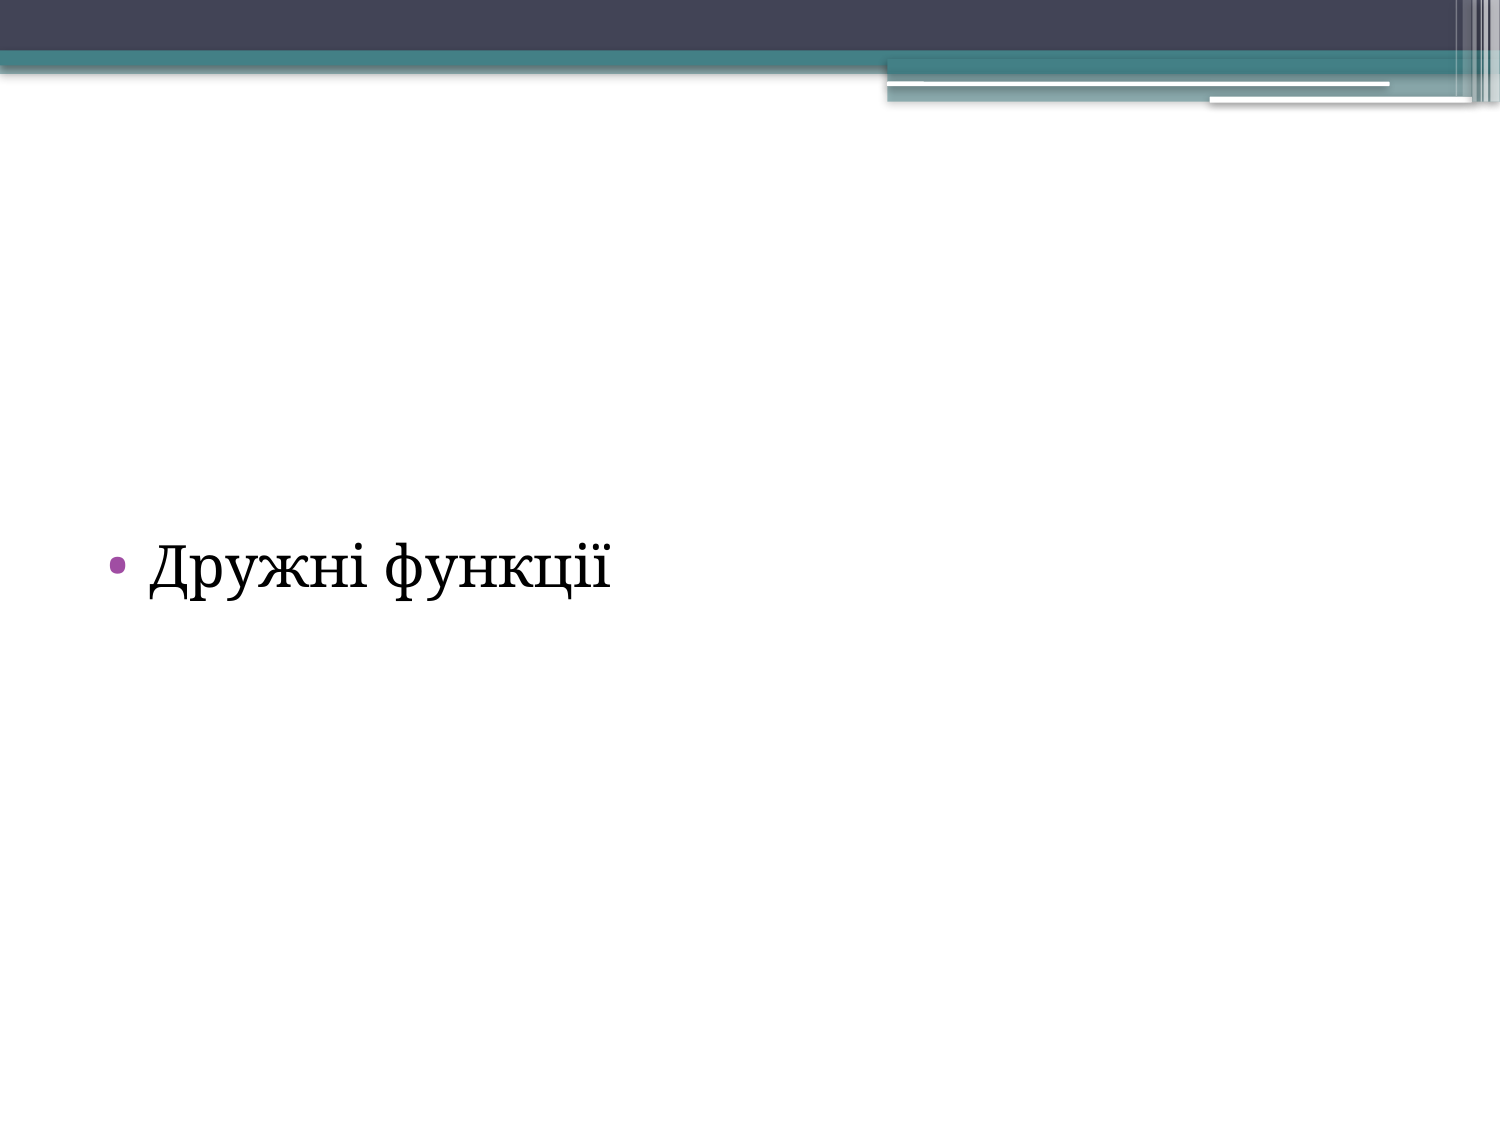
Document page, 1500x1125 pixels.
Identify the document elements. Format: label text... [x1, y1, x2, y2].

list Дружні функції [75, 368, 1425, 1079]
